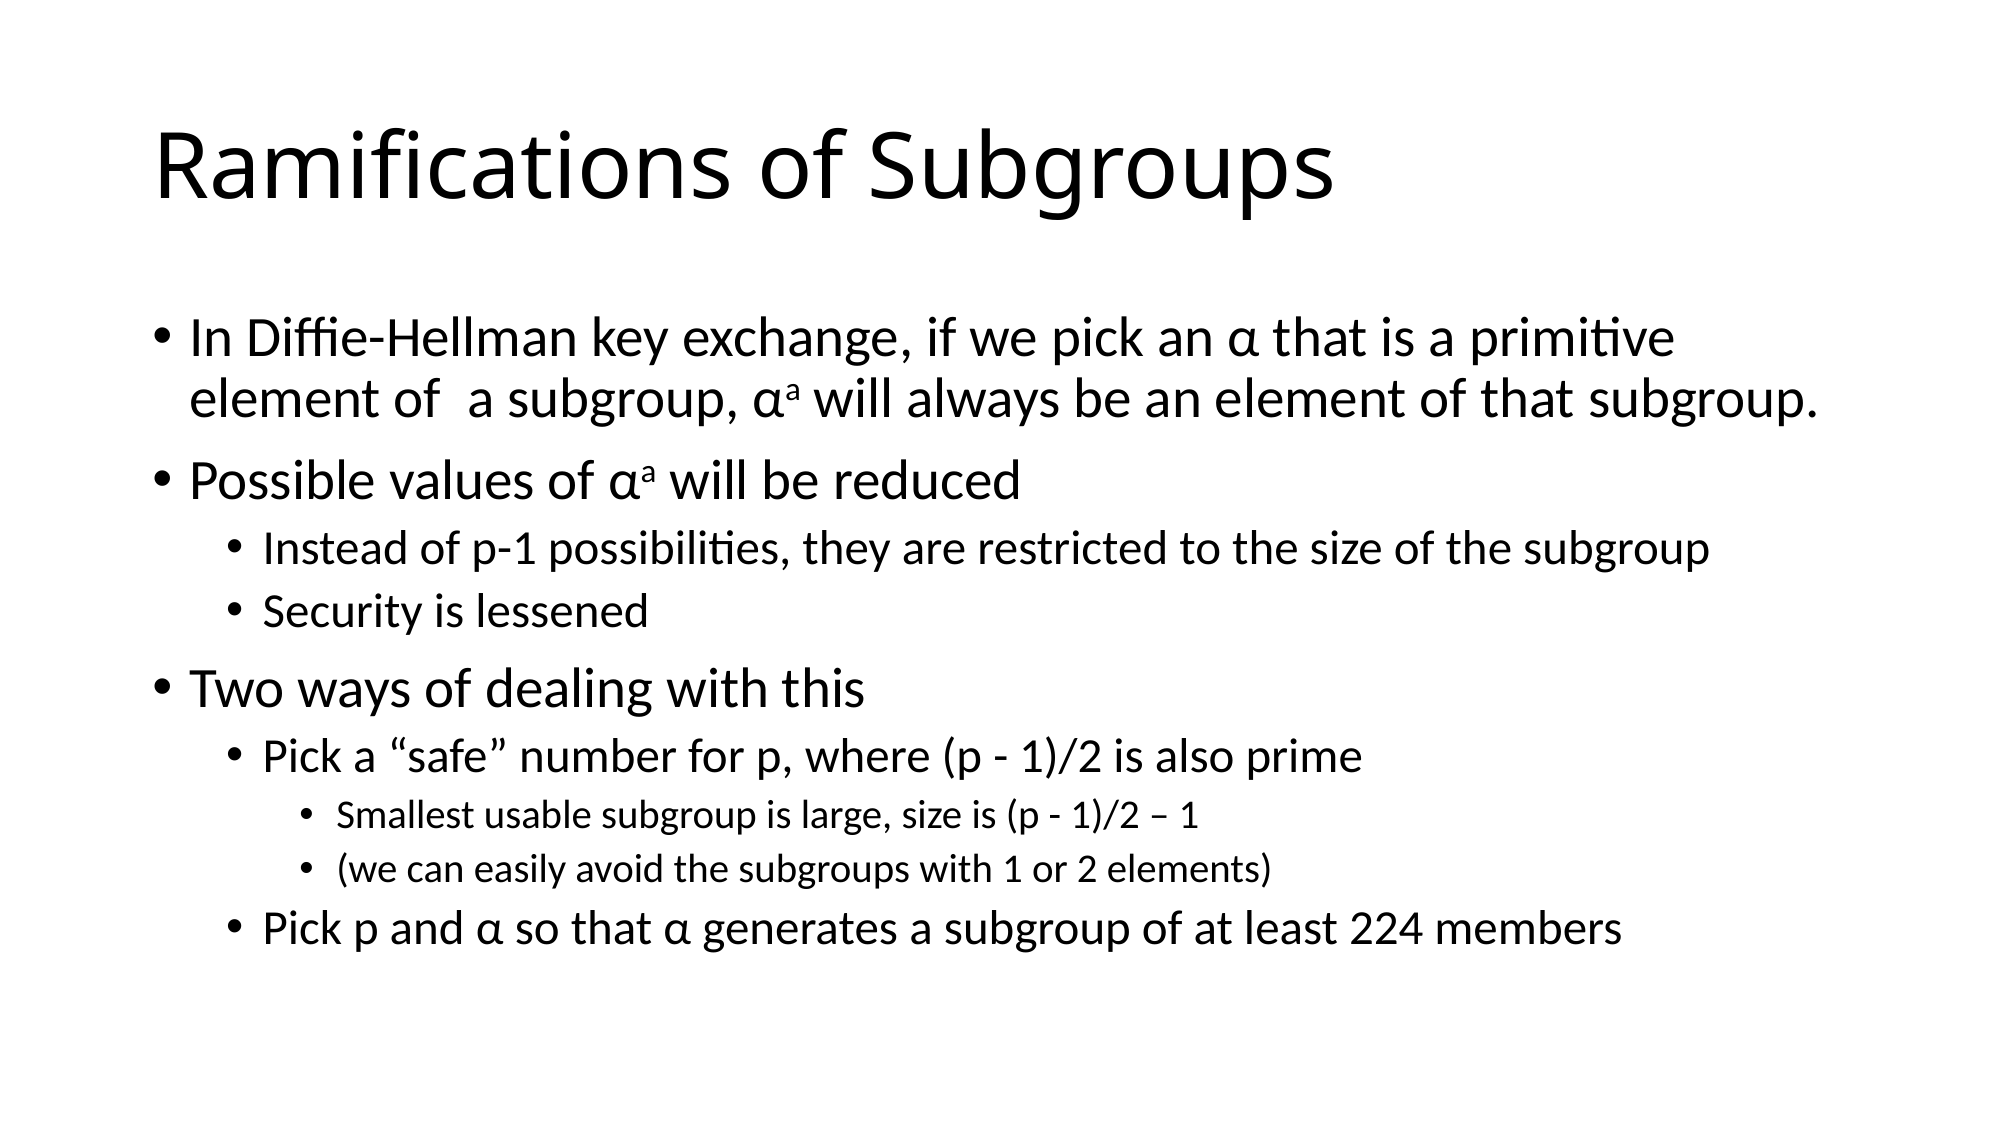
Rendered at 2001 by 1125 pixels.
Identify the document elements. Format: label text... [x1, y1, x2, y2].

list In Diffie-Hellman key exchange, if we pick an α that is a primitive element of a subgroup, αa will always be an element of that subgroup. Possible values of αa will be reduced Instead of p-1 possibilities, they are restricted to the size of the subgroup Security is lessened Two ways of dealing with this Pick a “safe” number for p, where (p - 1)/2 is also prime Smallest usable subgroup is large, size is (p - 1)/2 – 1 (we can easily avoid the subgroups with 1 or 2 elements) Pick p and α so that α generates a subgroup of at least 224 members [137, 299, 1863, 1014]
title Ramifications of Subgroups [137, 59, 1863, 278]
